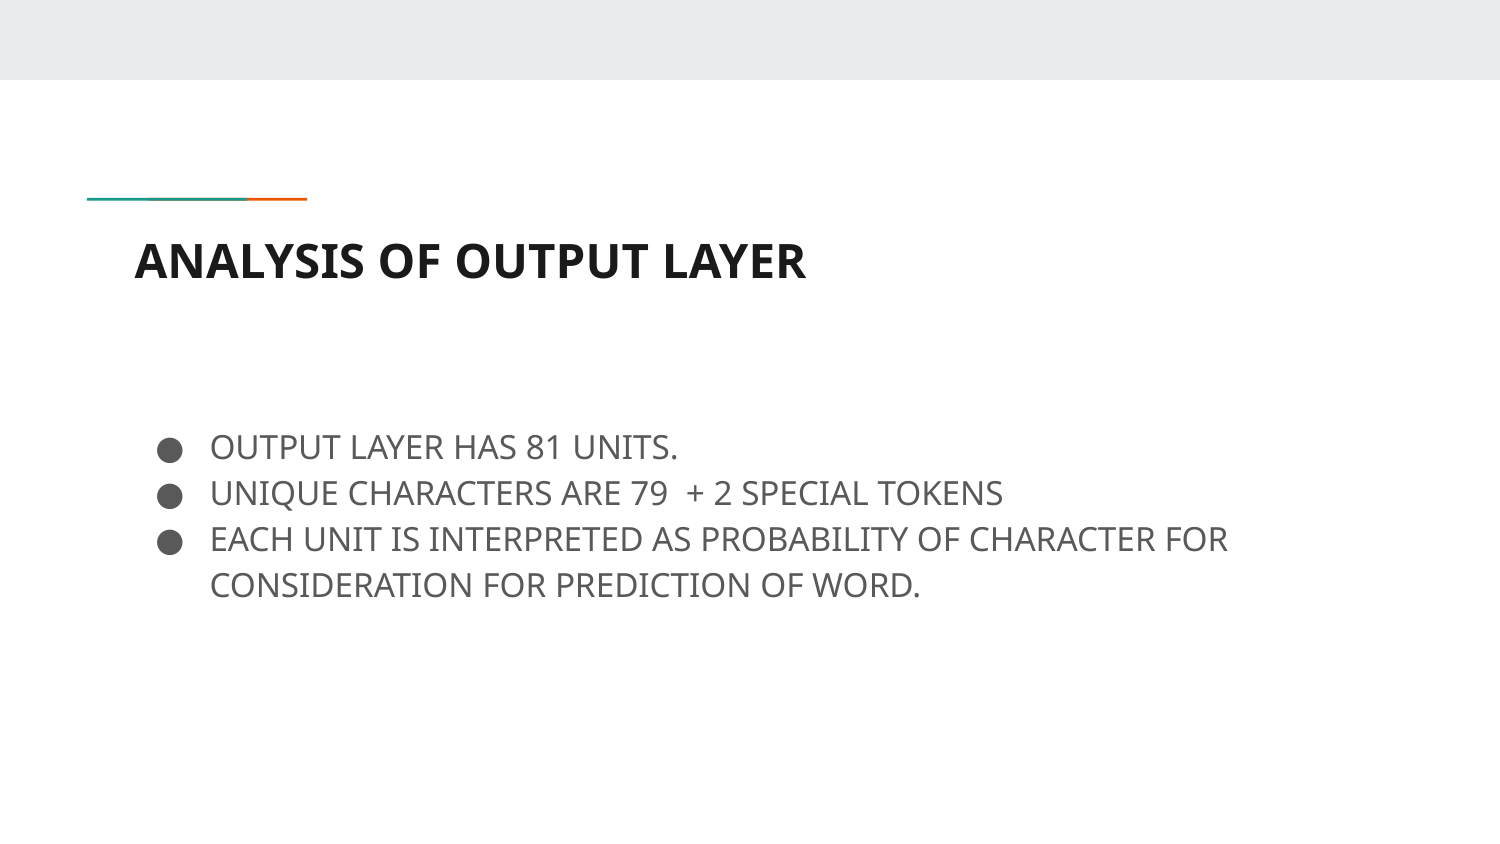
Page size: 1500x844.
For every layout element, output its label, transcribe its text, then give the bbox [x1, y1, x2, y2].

title ANALYSIS OF OUTPUT LAYER [119, 216, 1381, 305]
list OUTPUT LAYER HAS 81 UNITS. UNIQUE CHARACTERS ARE 79 + 2 SPECIAL TOKENS EACH UNIT IS INTERPRETED AS PROBABILITY OF CHARACTER FOR CONSIDERATION FOR PREDICTION OF WORD. [119, 341, 1381, 712]
